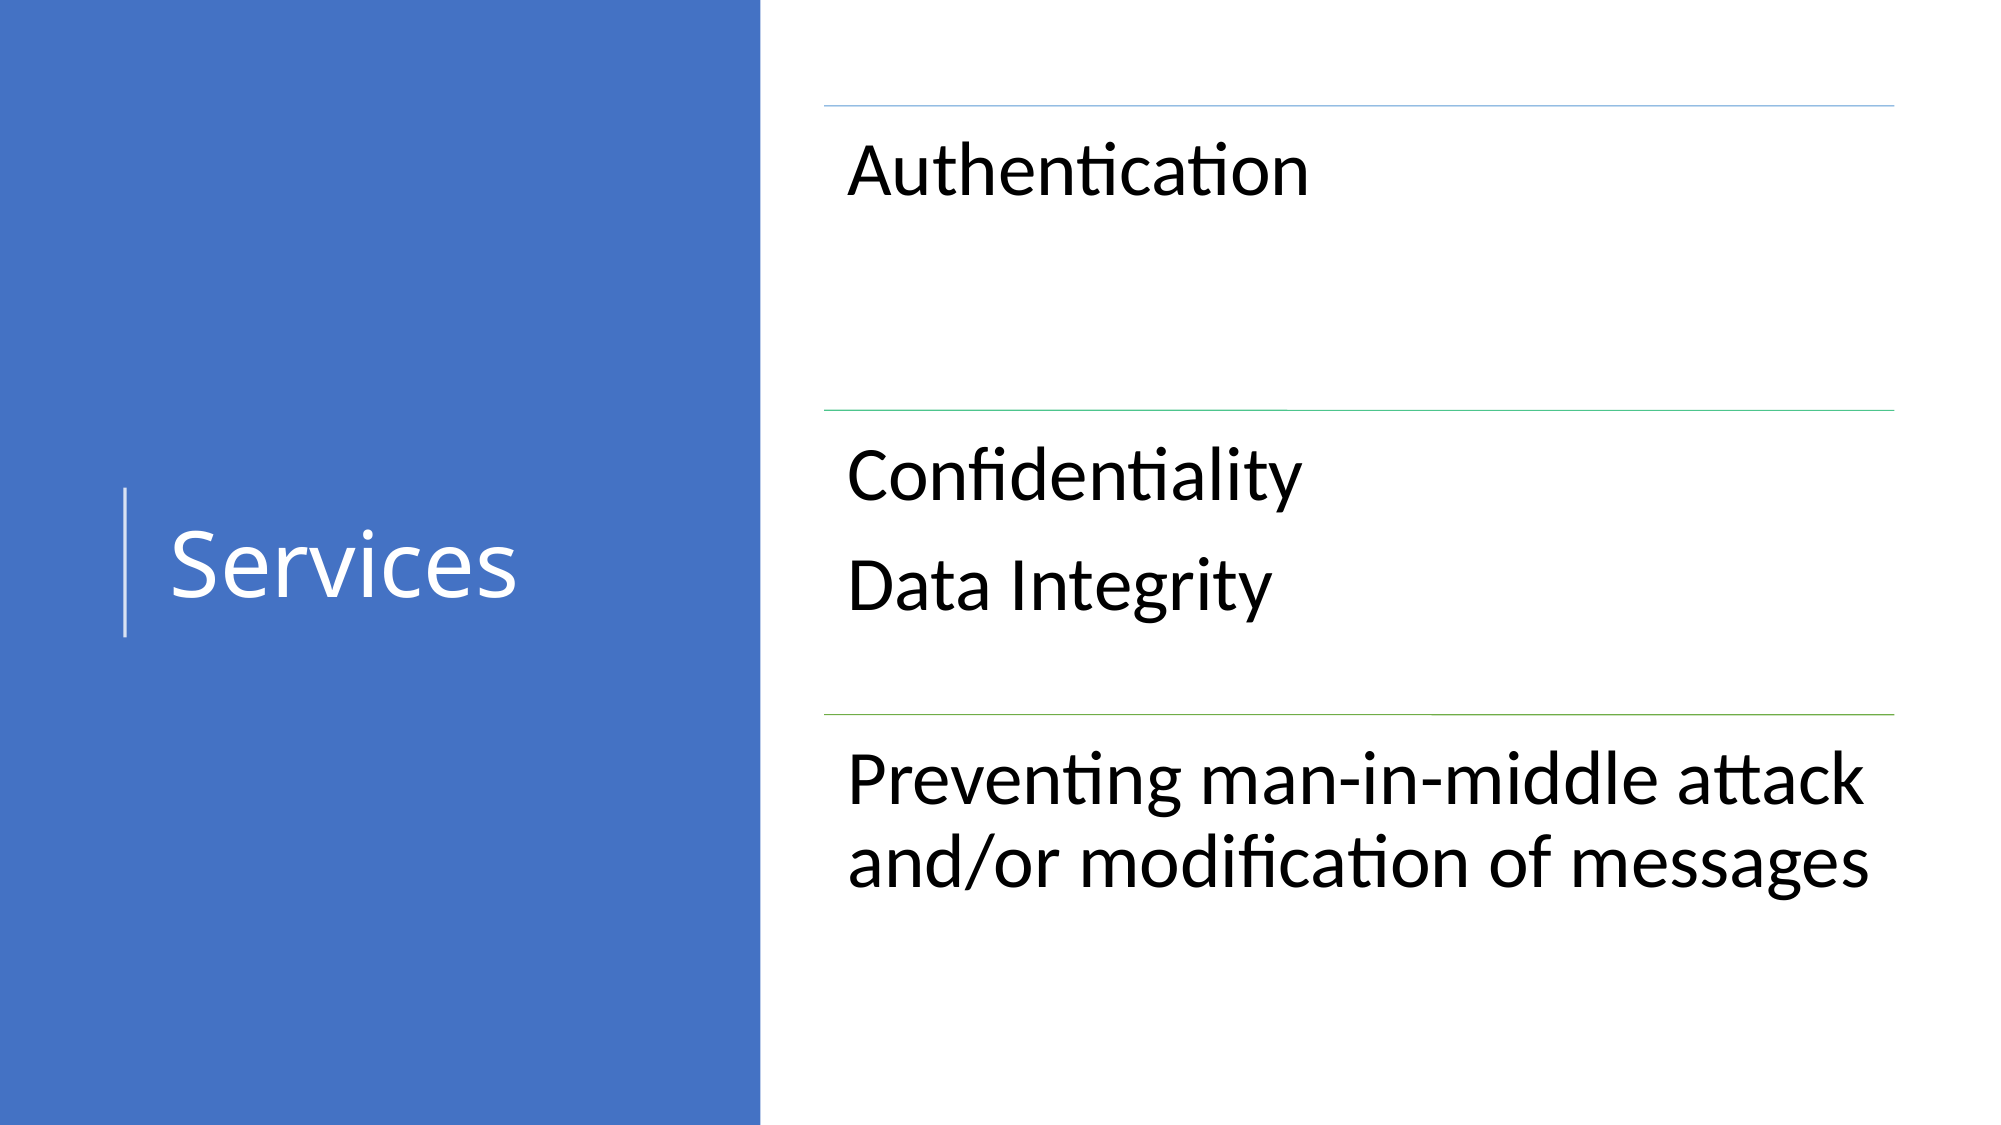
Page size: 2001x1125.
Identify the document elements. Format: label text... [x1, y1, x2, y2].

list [824, 105, 1895, 1020]
title Services [154, 116, 708, 1020]
text_box [0, 0, 761, 1125]
